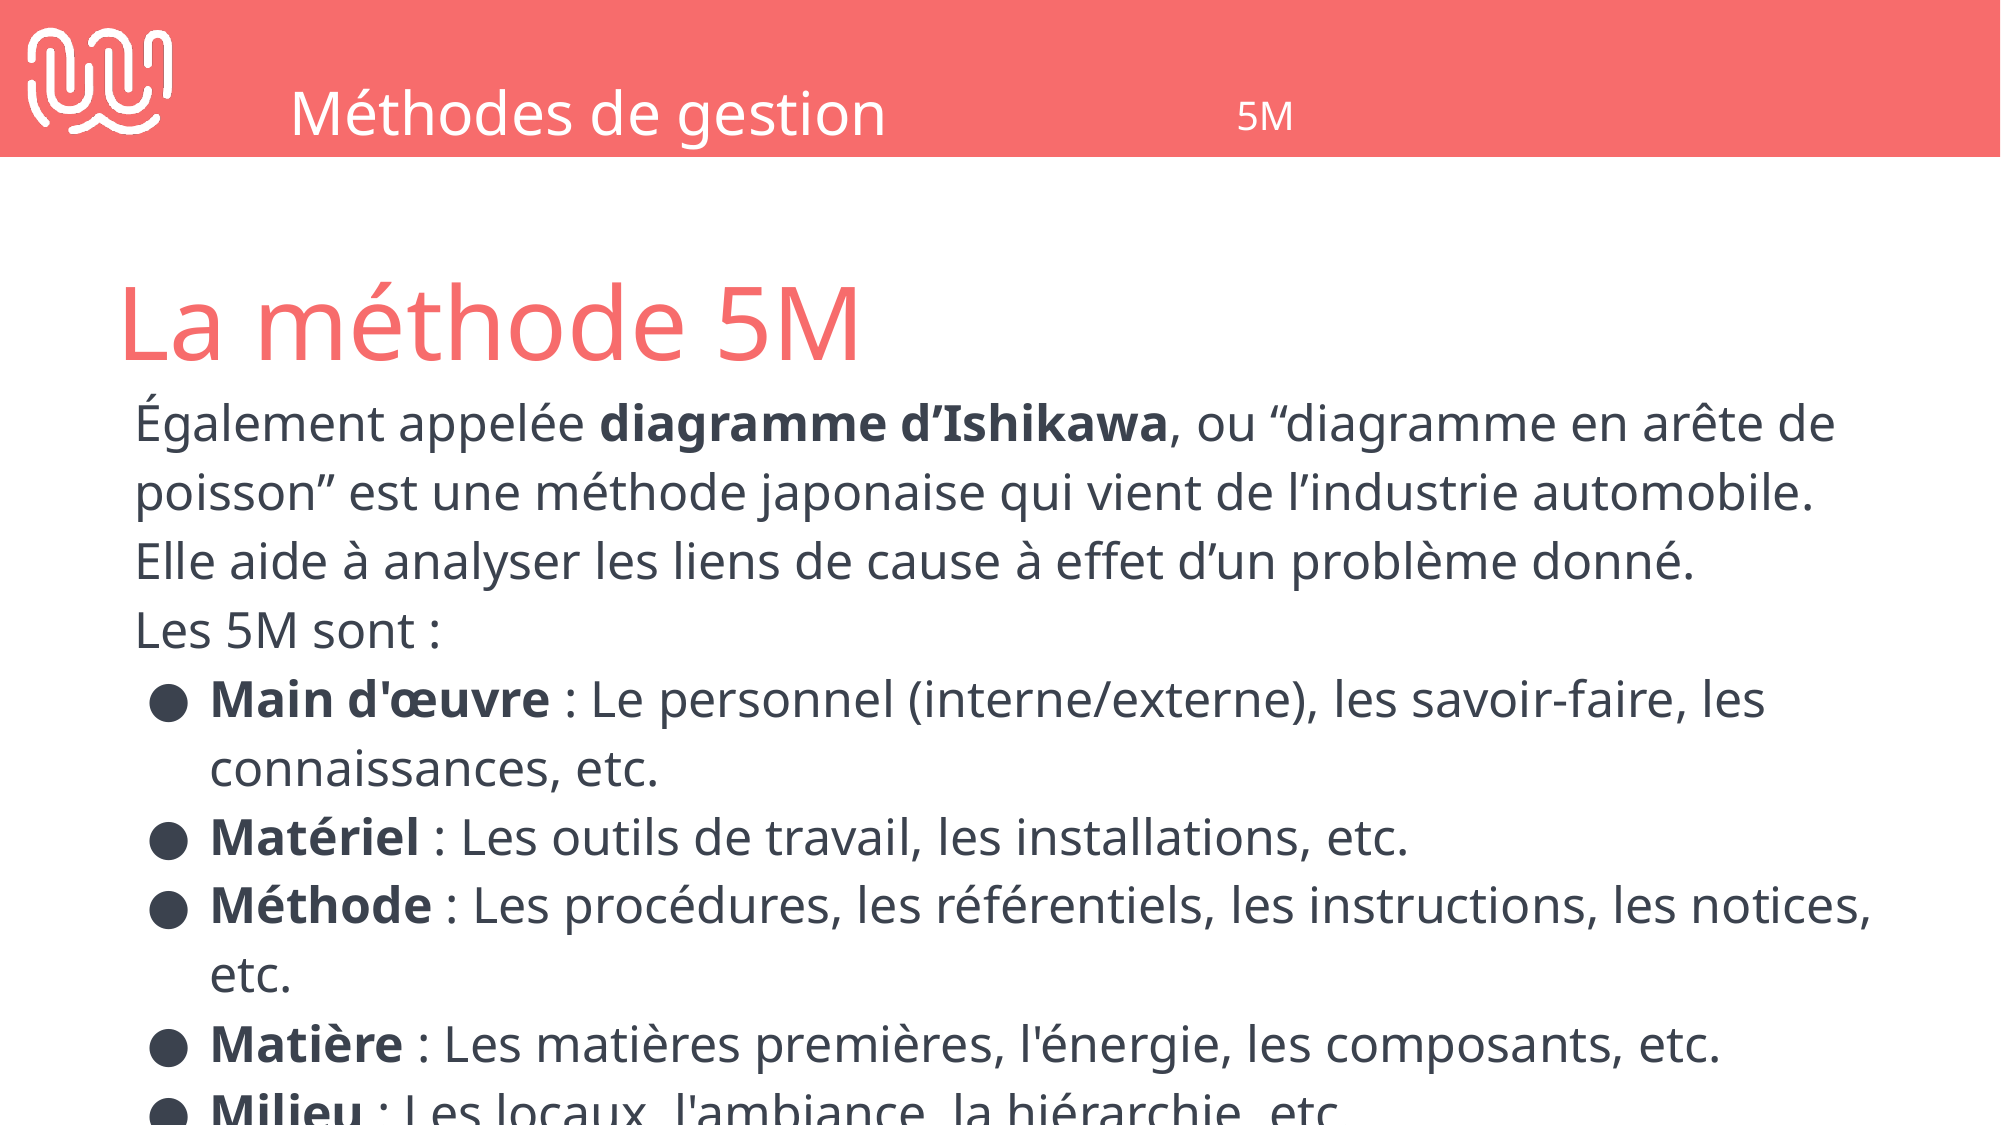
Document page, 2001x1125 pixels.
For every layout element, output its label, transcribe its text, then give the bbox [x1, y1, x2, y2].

text_box 5M [1236, 75, 2000, 154]
text_box La méthode 5M [116, 258, 1970, 375]
picture [27, 27, 178, 135]
text_box Également appelée diagramme d’Ishikawa, ou “diagramme en arête de poisson” est une méthode japonaise qui vient de l’industrie automobile. Elle aide à analyser les liens de cause à effet d’un problème donné. Les 5M sont : Main d'œuvre : Le personnel (interne/externe), les savoir-faire, les connaissances, etc. Matériel : Les outils de travail, les installations, etc. Méthode : Les procédures, les référentiels, les instructions, les notices, etc. Matière : Les matières premières, l'énergie, les composants, etc. Milieu : Les locaux, l'ambiance, la hiérarchie, etc. [134, 428, 1952, 1095]
text_box Méthodes de gestion [289, 32, 1227, 191]
